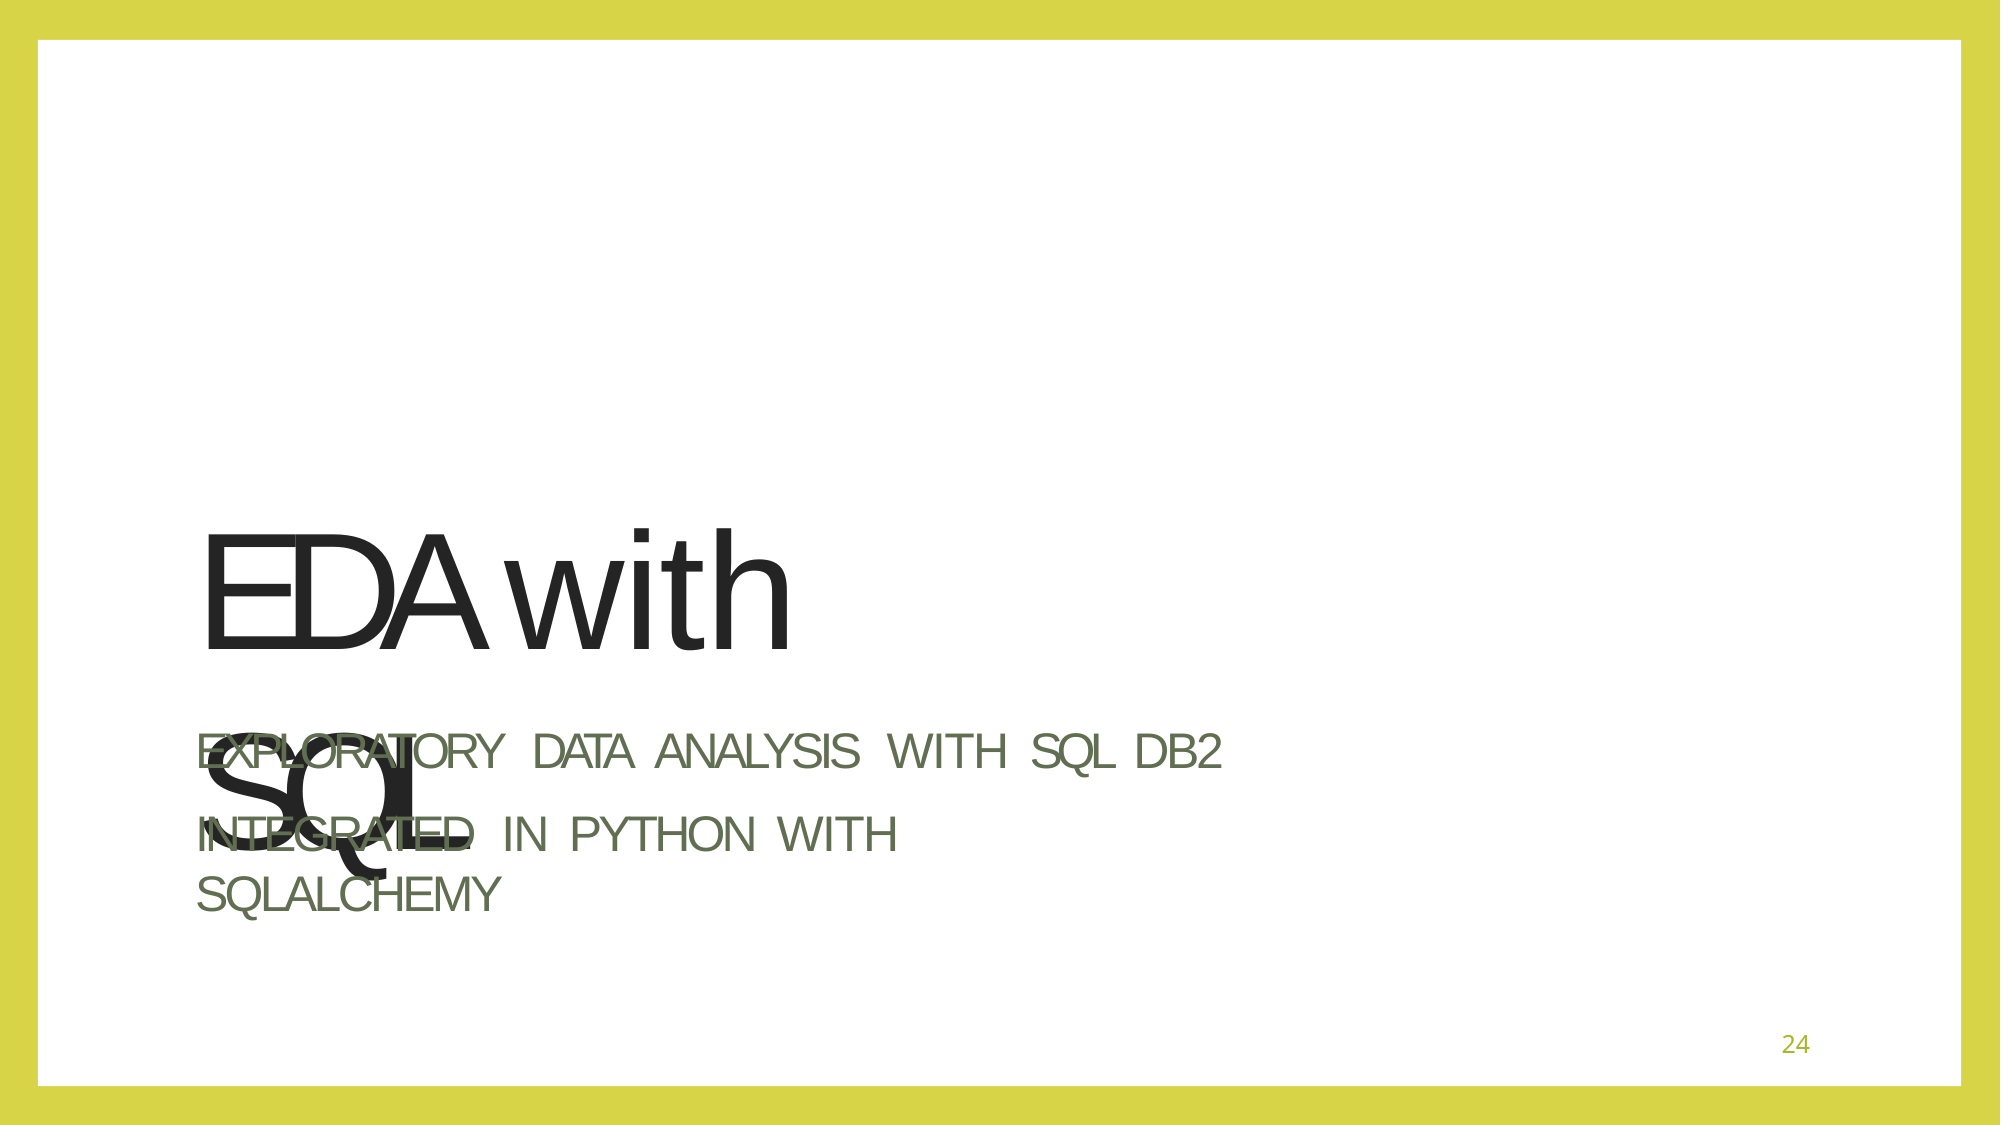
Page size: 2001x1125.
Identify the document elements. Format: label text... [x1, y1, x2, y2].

slide_number 24 [1530, 724, 1811, 1125]
text_box EDA with SQL [192, 480, 1083, 692]
text_box EXPLORATORY DATA ANALYSIS WITH SQL DB2 INTEGRATED IN PYTHON WITH SQLALCHEMY [192, 692, 1228, 922]
